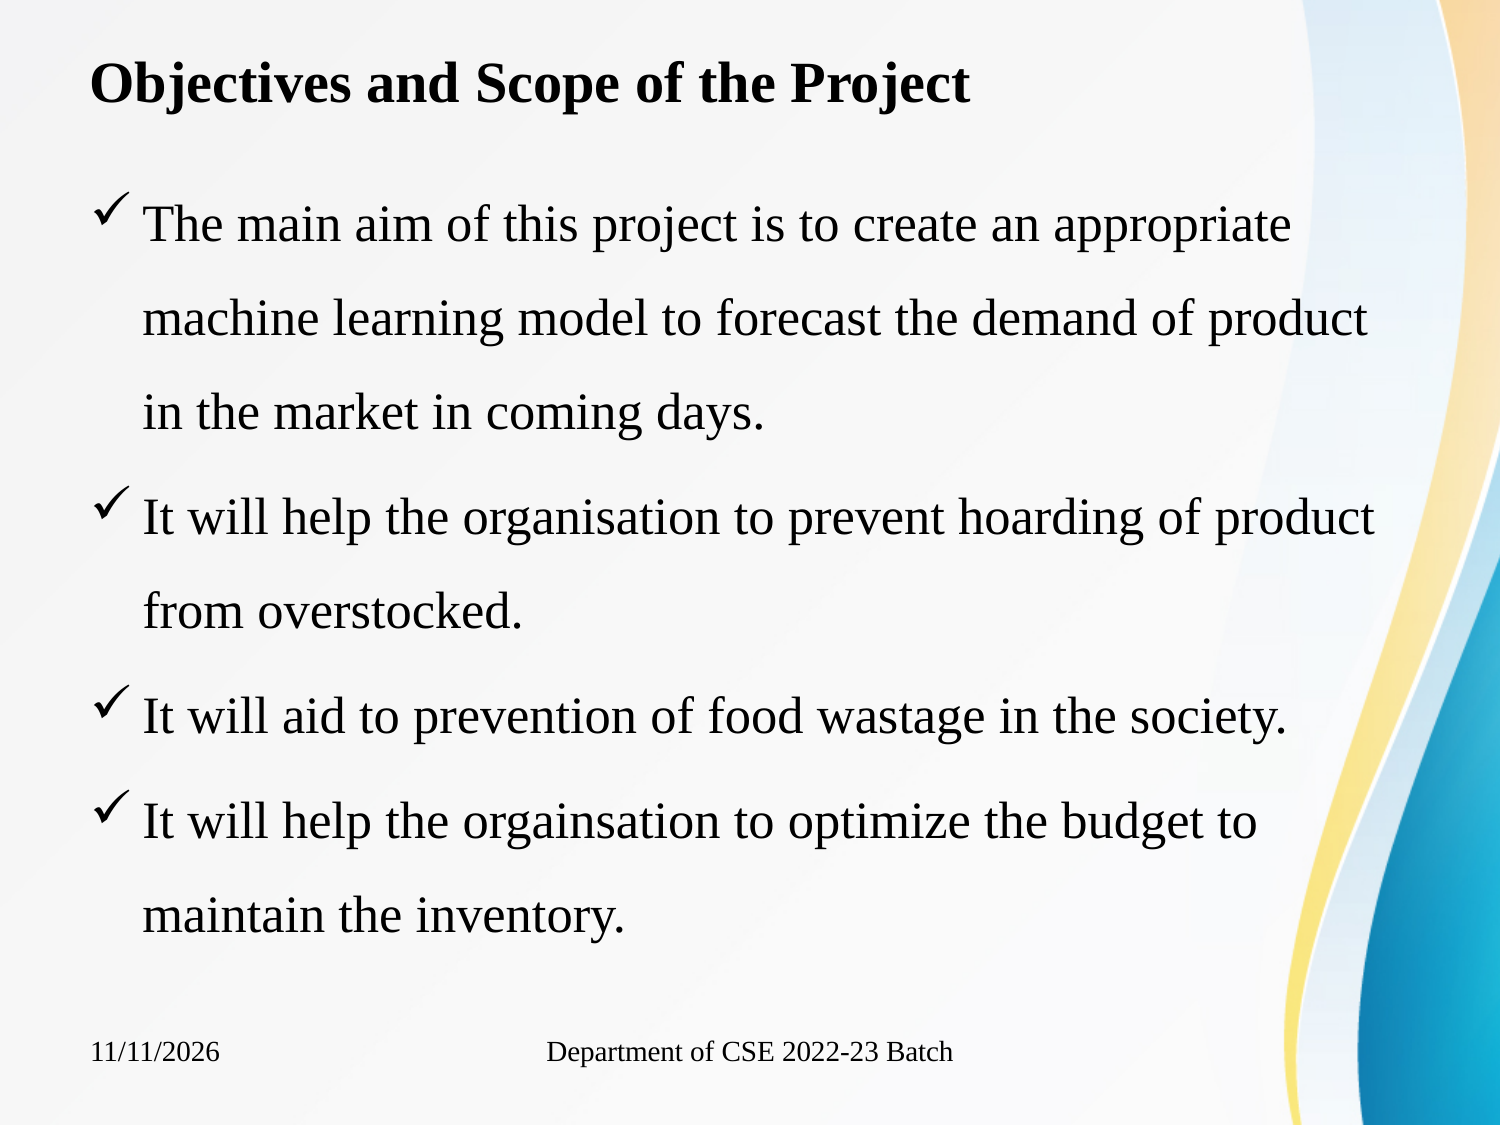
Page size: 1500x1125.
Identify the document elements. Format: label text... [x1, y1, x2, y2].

list The main aim of this project is to create an appropriate machine learning model to forecast the demand of product in the market in coming days. It will help the organisation to prevent hoarding of product from overstocked. It will aid to prevention of food wastage in the society. It will help the orgainsation to optimize the budget to maintain the inventory. [74, 149, 1426, 963]
slide_number [75, 1024, 425, 1103]
picture [0, 0, 1500, 1125]
footer Department of CSE 2022-23 Batch [512, 1024, 988, 1103]
title Objectives and Scope of the Project [74, 30, 1426, 127]
